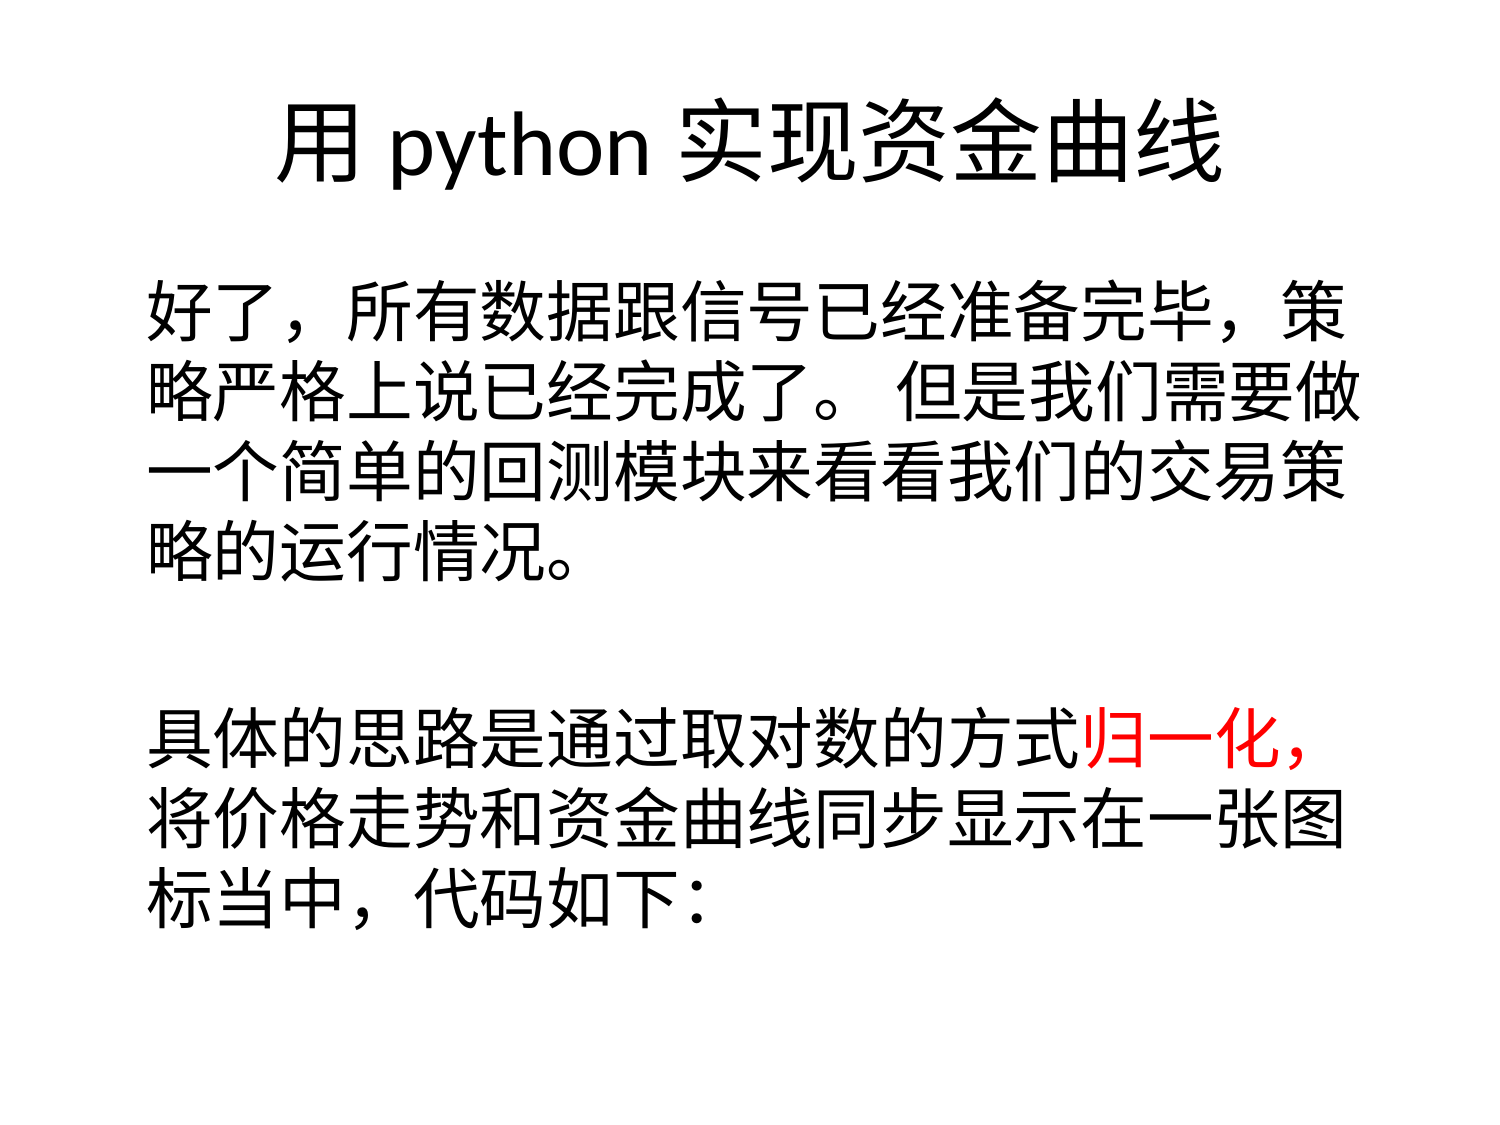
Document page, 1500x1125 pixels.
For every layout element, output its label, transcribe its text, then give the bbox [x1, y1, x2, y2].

title 用python实现资金曲线 [75, 45, 1425, 233]
list 好了，所有数据跟信号已经准备完毕，策略严格上说已经完成了。 但是我们需要做一个简单的回测模块来看看我们的交易策略的运行情况。 具体的思路是通过取对数的方式归一化，将价格走势和资金曲线同步显示在一张图标当中，代码如下： [75, 262, 1425, 1005]
